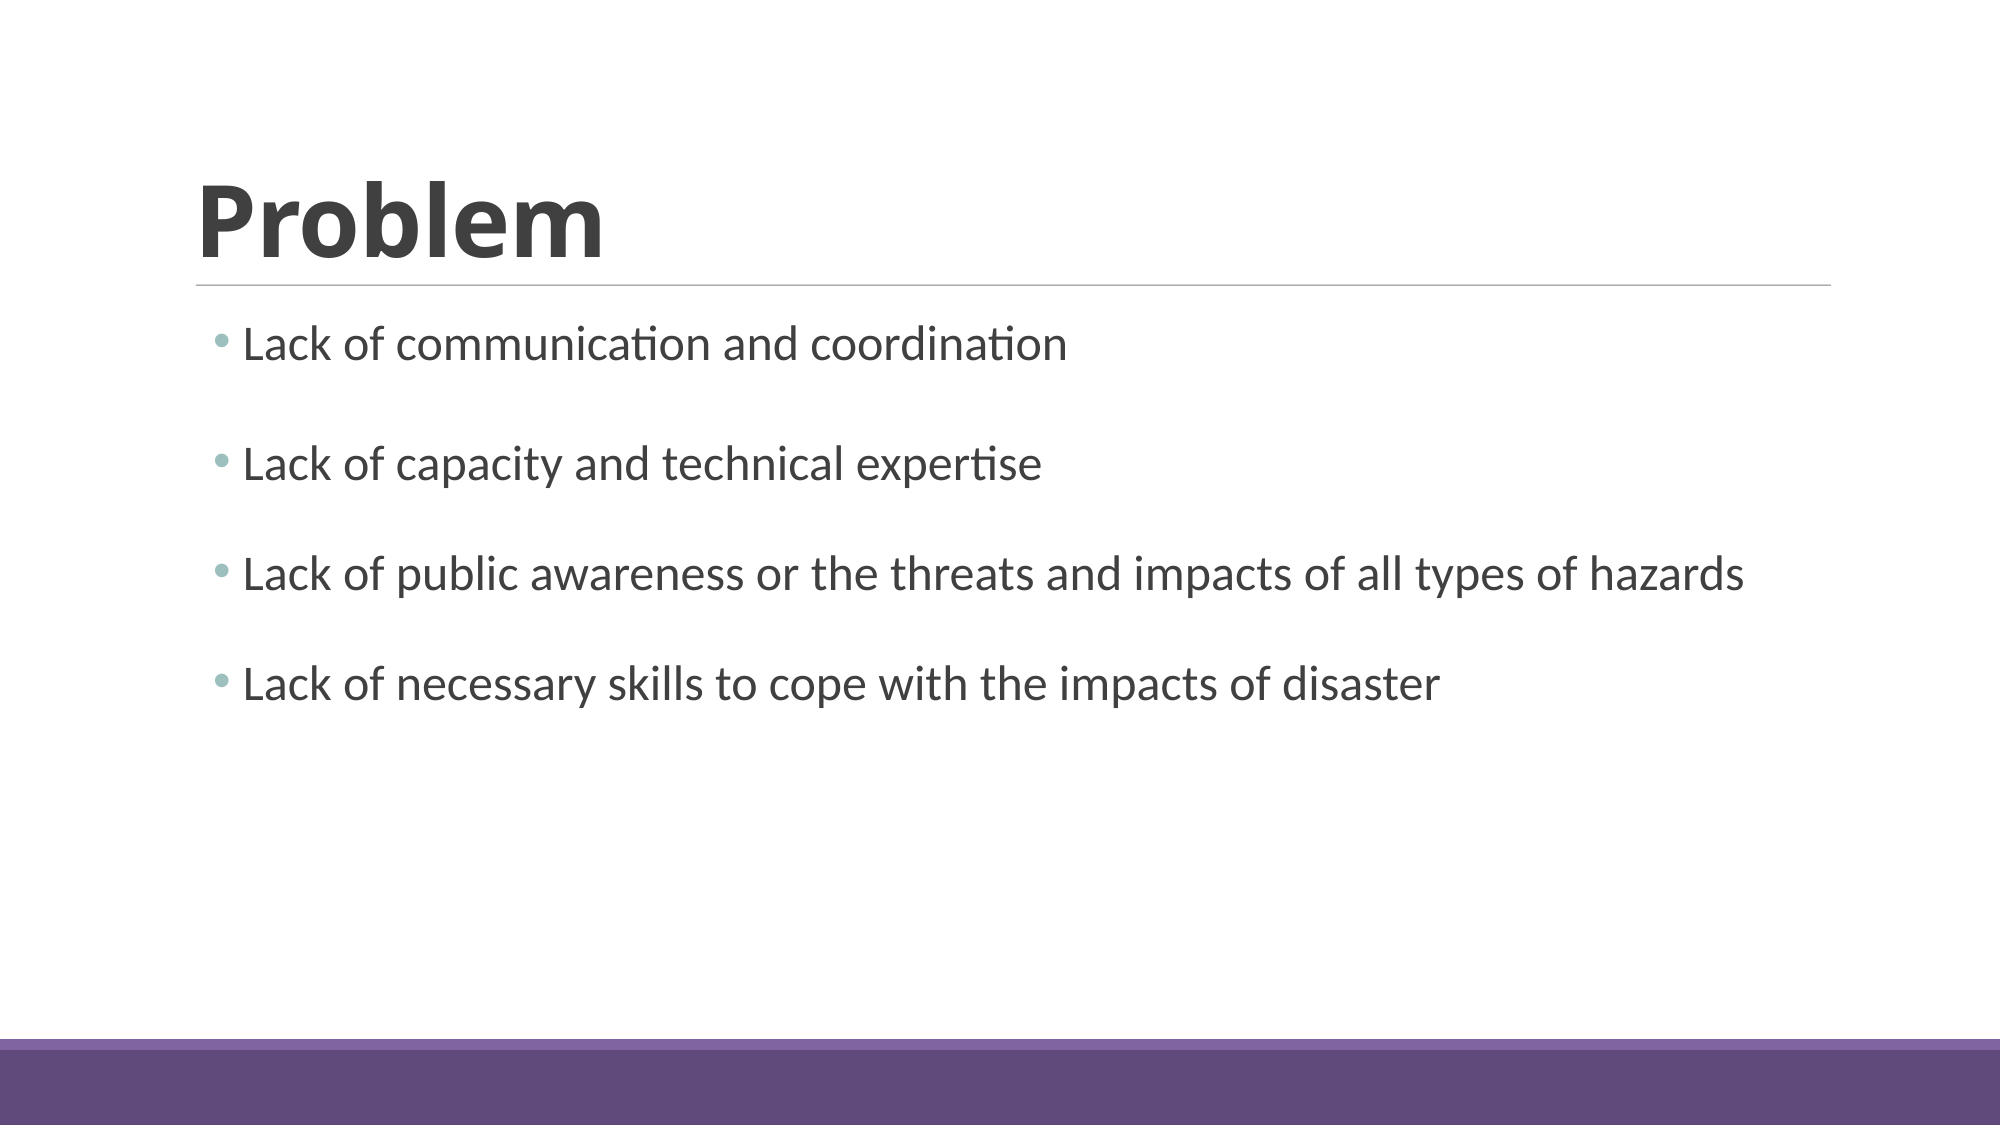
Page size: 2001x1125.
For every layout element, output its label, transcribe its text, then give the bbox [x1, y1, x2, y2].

text_box Problem [180, 47, 1830, 285]
text_box Lack of communication and coordination Lack of capacity and technical expertise Lack of public awareness or the threats and impacts of all types of hazards Lack of necessary skills to cope with the impacts of disaster [180, 302, 1830, 963]
